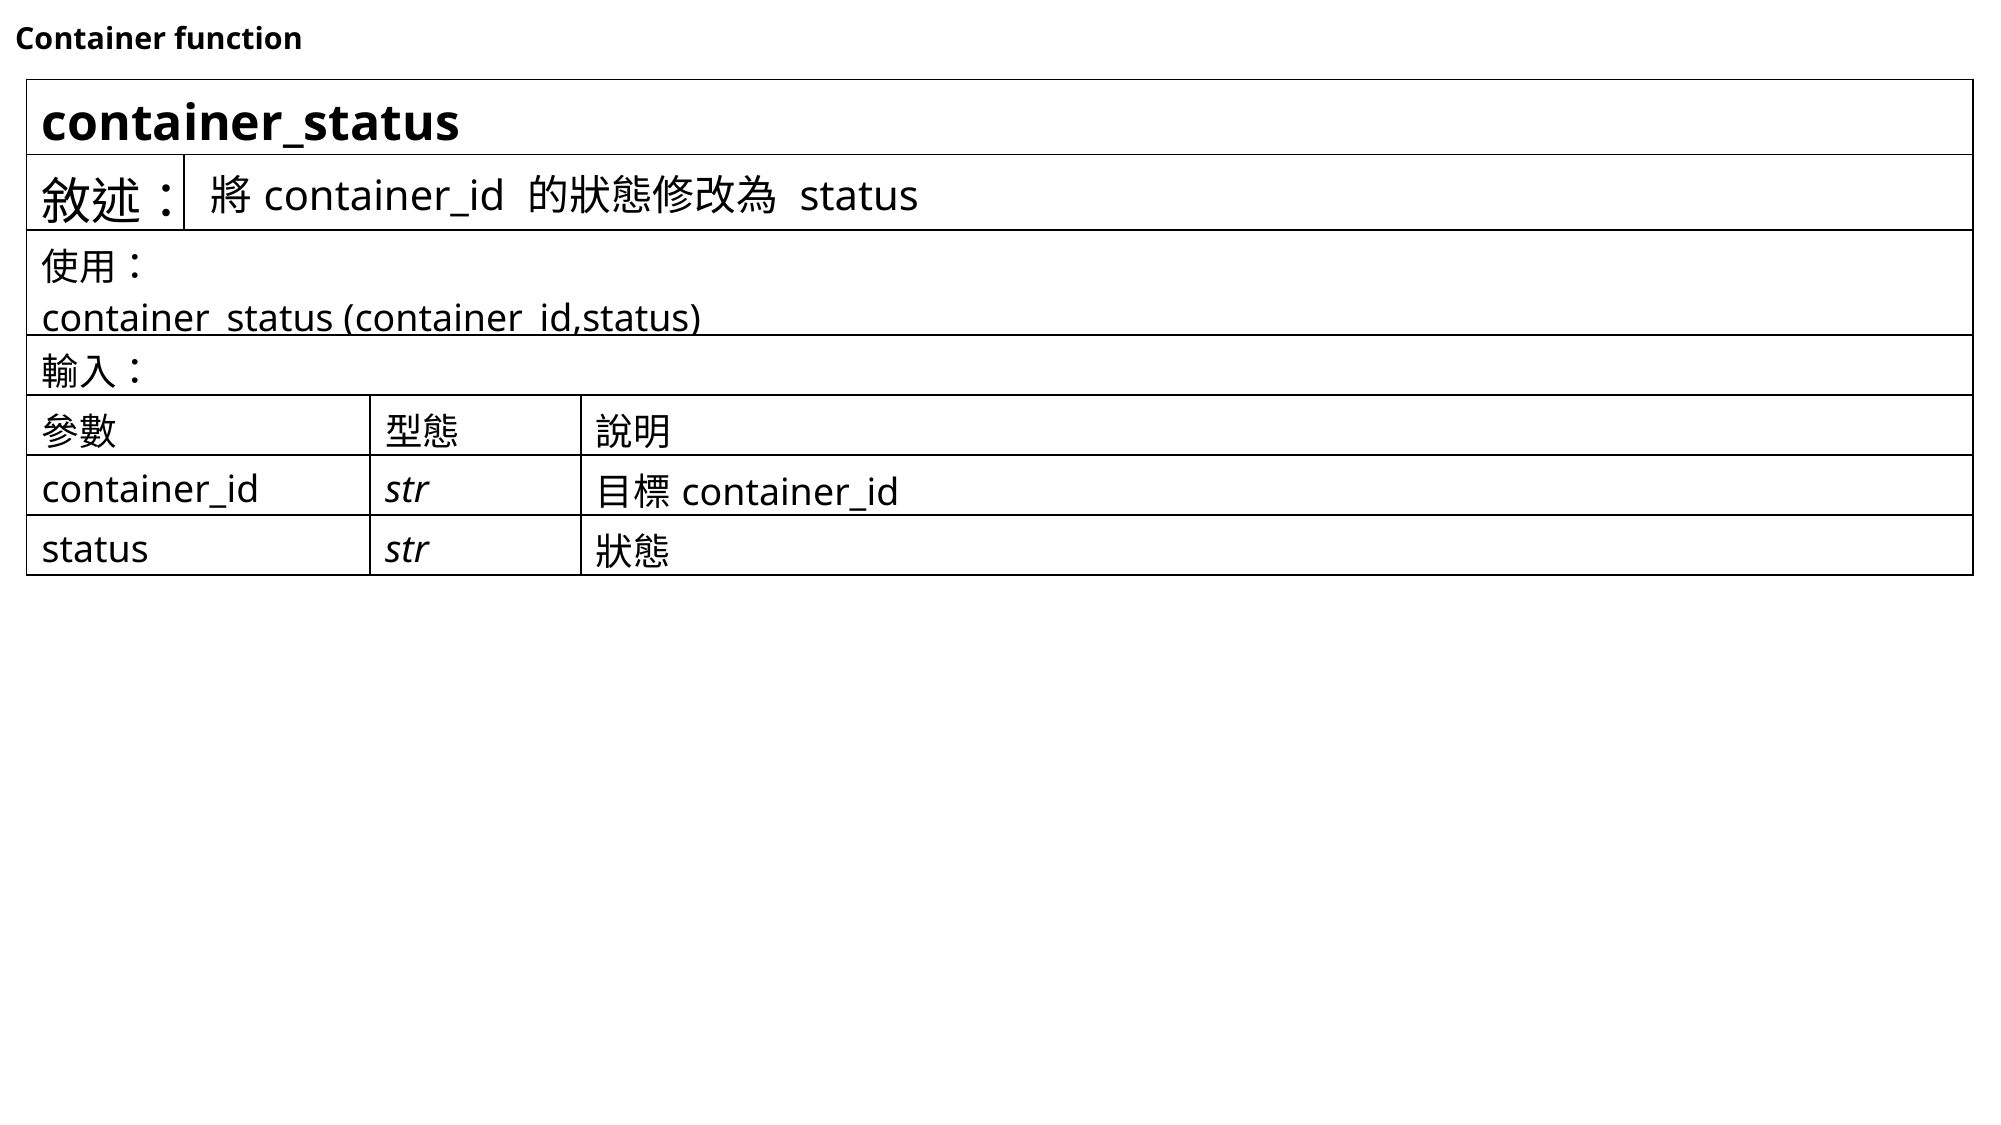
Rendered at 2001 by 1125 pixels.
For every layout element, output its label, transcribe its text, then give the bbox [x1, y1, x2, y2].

table_cell 敘述： [27, 155, 183, 229]
table_cell 型態 [371, 396, 580, 454]
table_cell status [27, 516, 369, 574]
table_cell str [371, 516, 580, 574]
table_cell 參數 [27, 396, 369, 454]
table_cell 狀態 [582, 516, 1972, 574]
table_cell 目標container_id [582, 456, 1972, 514]
table_cell 說明 [582, 396, 1972, 454]
title Container function [0, 3, 371, 74]
table_cell str [371, 456, 580, 514]
table_cell container_id [27, 456, 369, 514]
table_cell ﻿將container_id 的狀態修改為 status [185, 155, 1972, 229]
table_cell 使用： ﻿﻿container_status (﻿﻿container_id,status) [27, 231, 1972, 334]
table_header ﻿container_status [27, 80, 1972, 154]
table_cell 輸入： [27, 336, 1972, 394]
